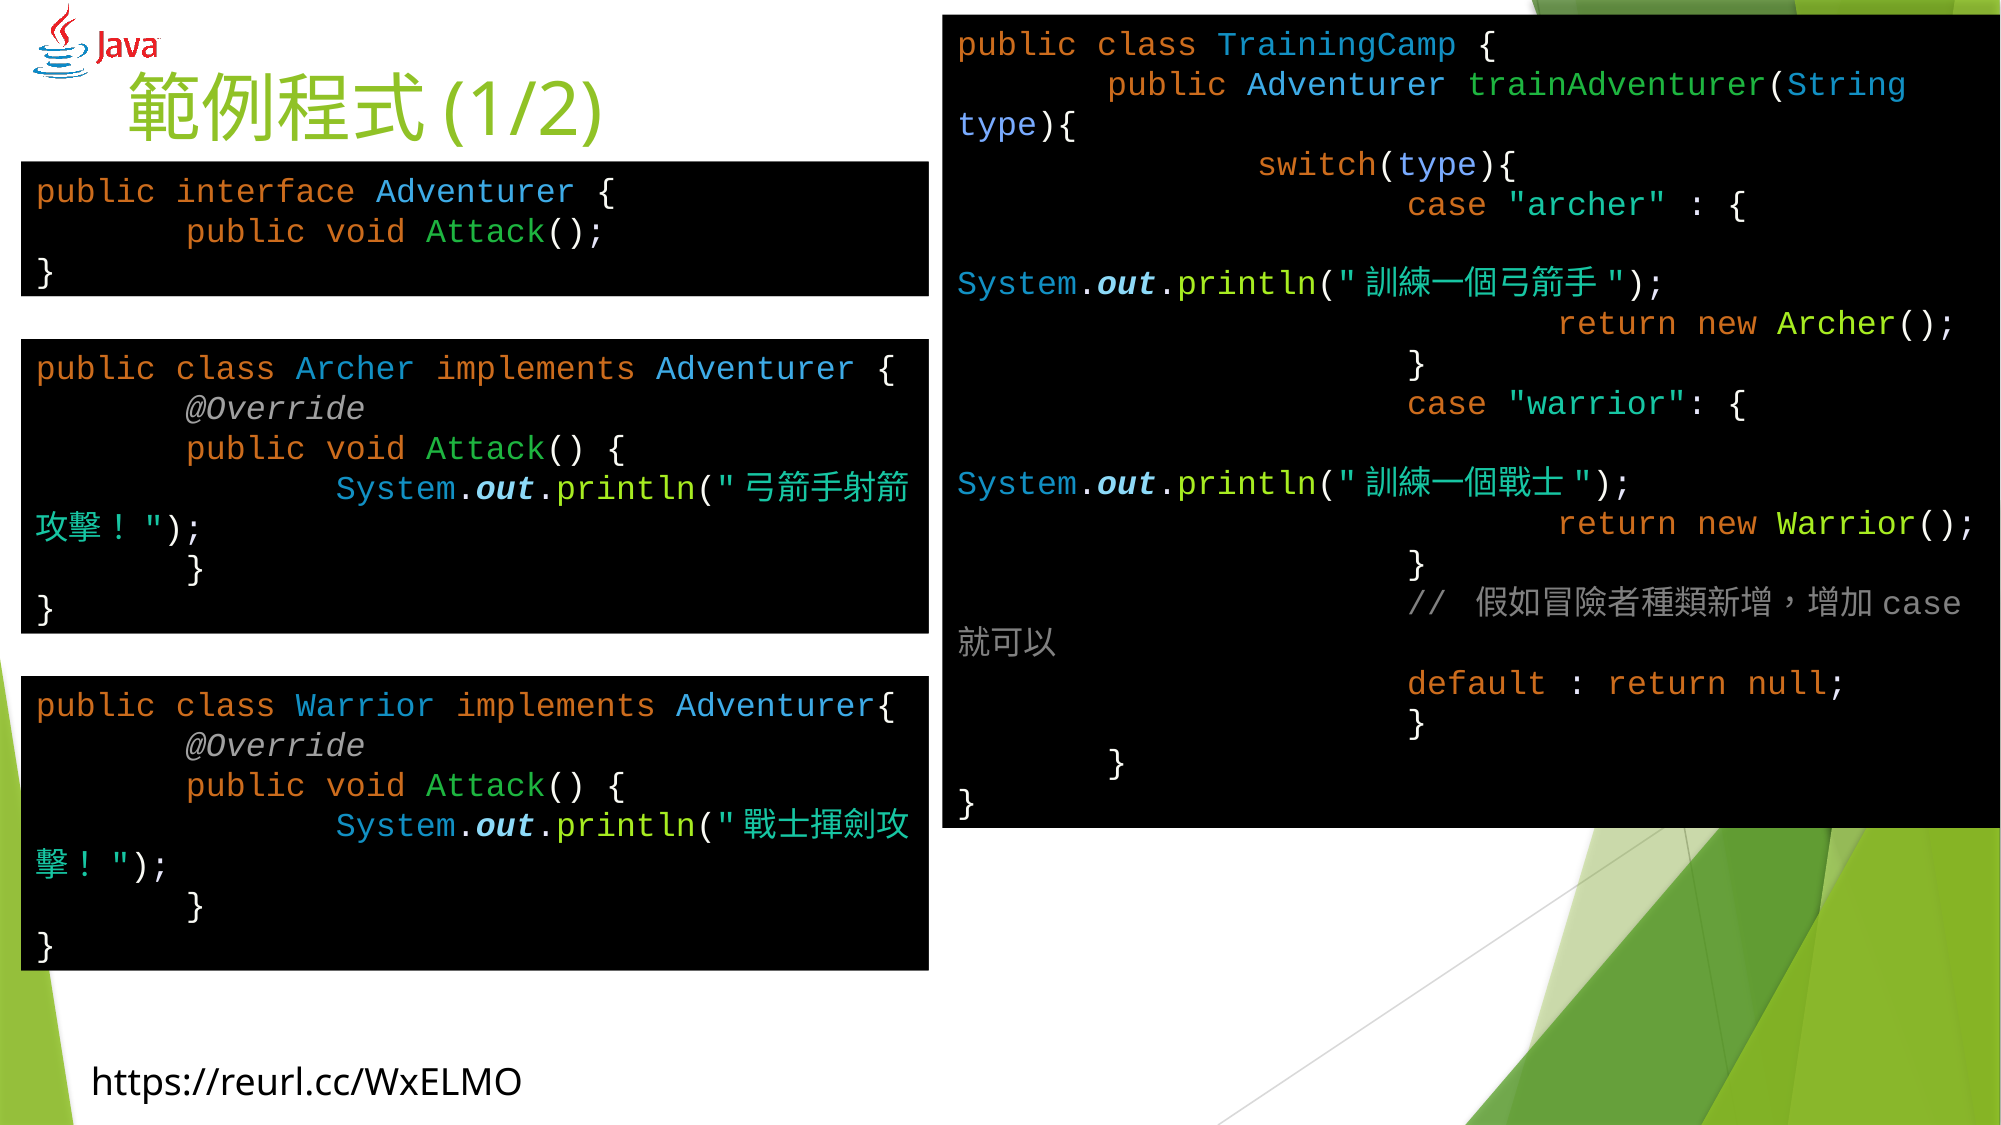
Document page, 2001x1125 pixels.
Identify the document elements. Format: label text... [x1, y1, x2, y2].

text_box public class TrainingCamp { public Adventurer trainAdventurer(String type){ switch(type){ case "archer" : { System.out.println("訓練一個弓箭手"); return new Archer(); } case "warrior": { System.out.println("訓練一個戰士"); return new Warrior(); } // 假如冒險者種類新增，增加case就可以 default : return null; } } } [942, 14, 2000, 828]
title 範例程式(1/2) [111, 53, 942, 271]
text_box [20, 161, 930, 935]
picture [27, 1, 165, 79]
